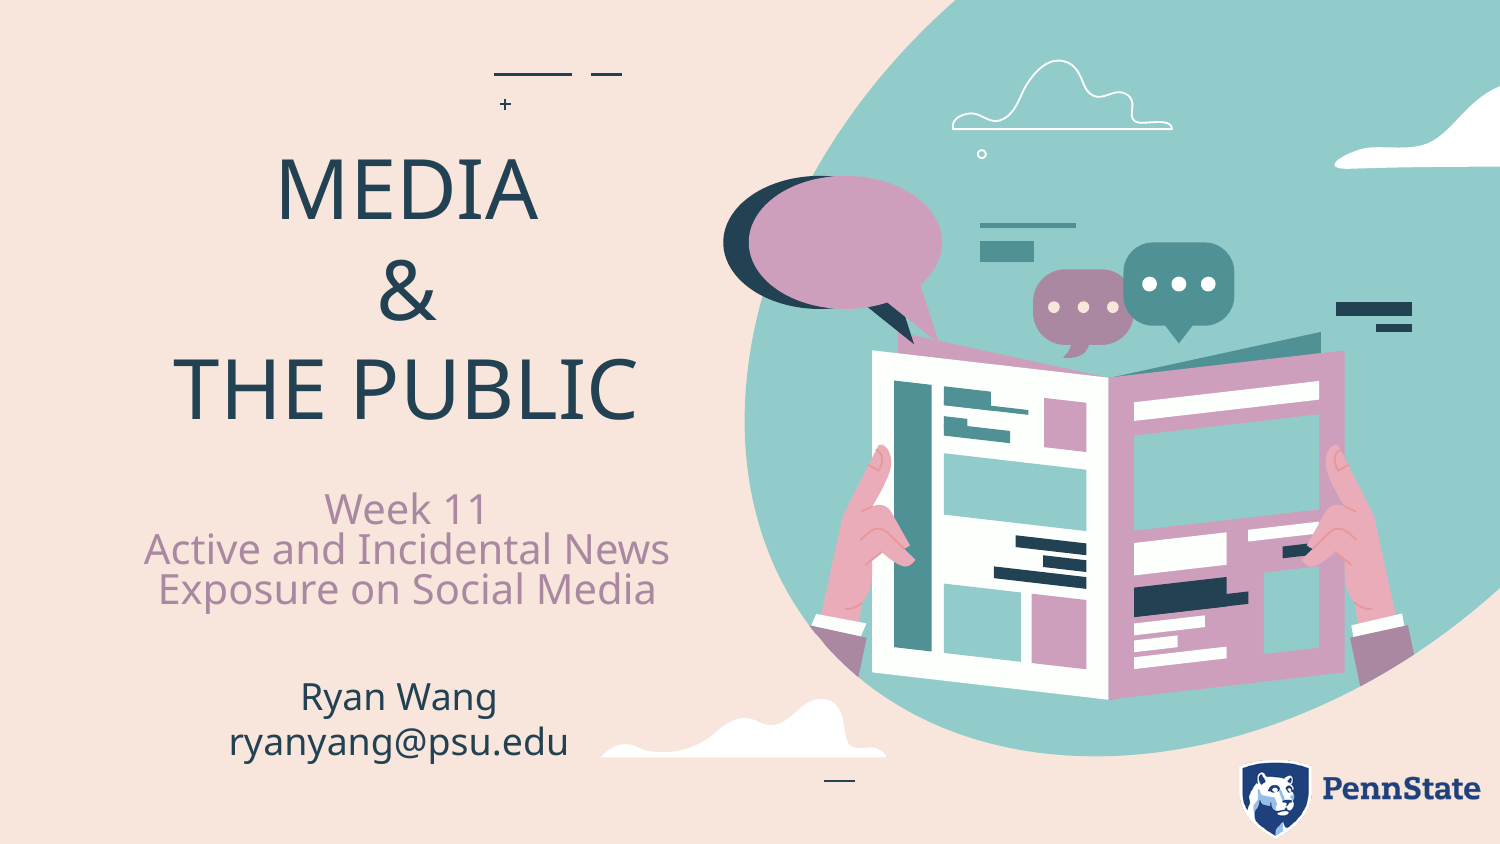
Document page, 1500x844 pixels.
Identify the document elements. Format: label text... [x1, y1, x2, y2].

title Week 11 Active and Incidental News Exposure on Social Media [74, 477, 717, 617]
subtitle Ryan Wang ryanyang@psu.edu [143, 657, 654, 788]
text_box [723, 175, 1415, 700]
title MEDIA & THE PUBLIC [63, 121, 750, 447]
picture [1232, 757, 1483, 844]
